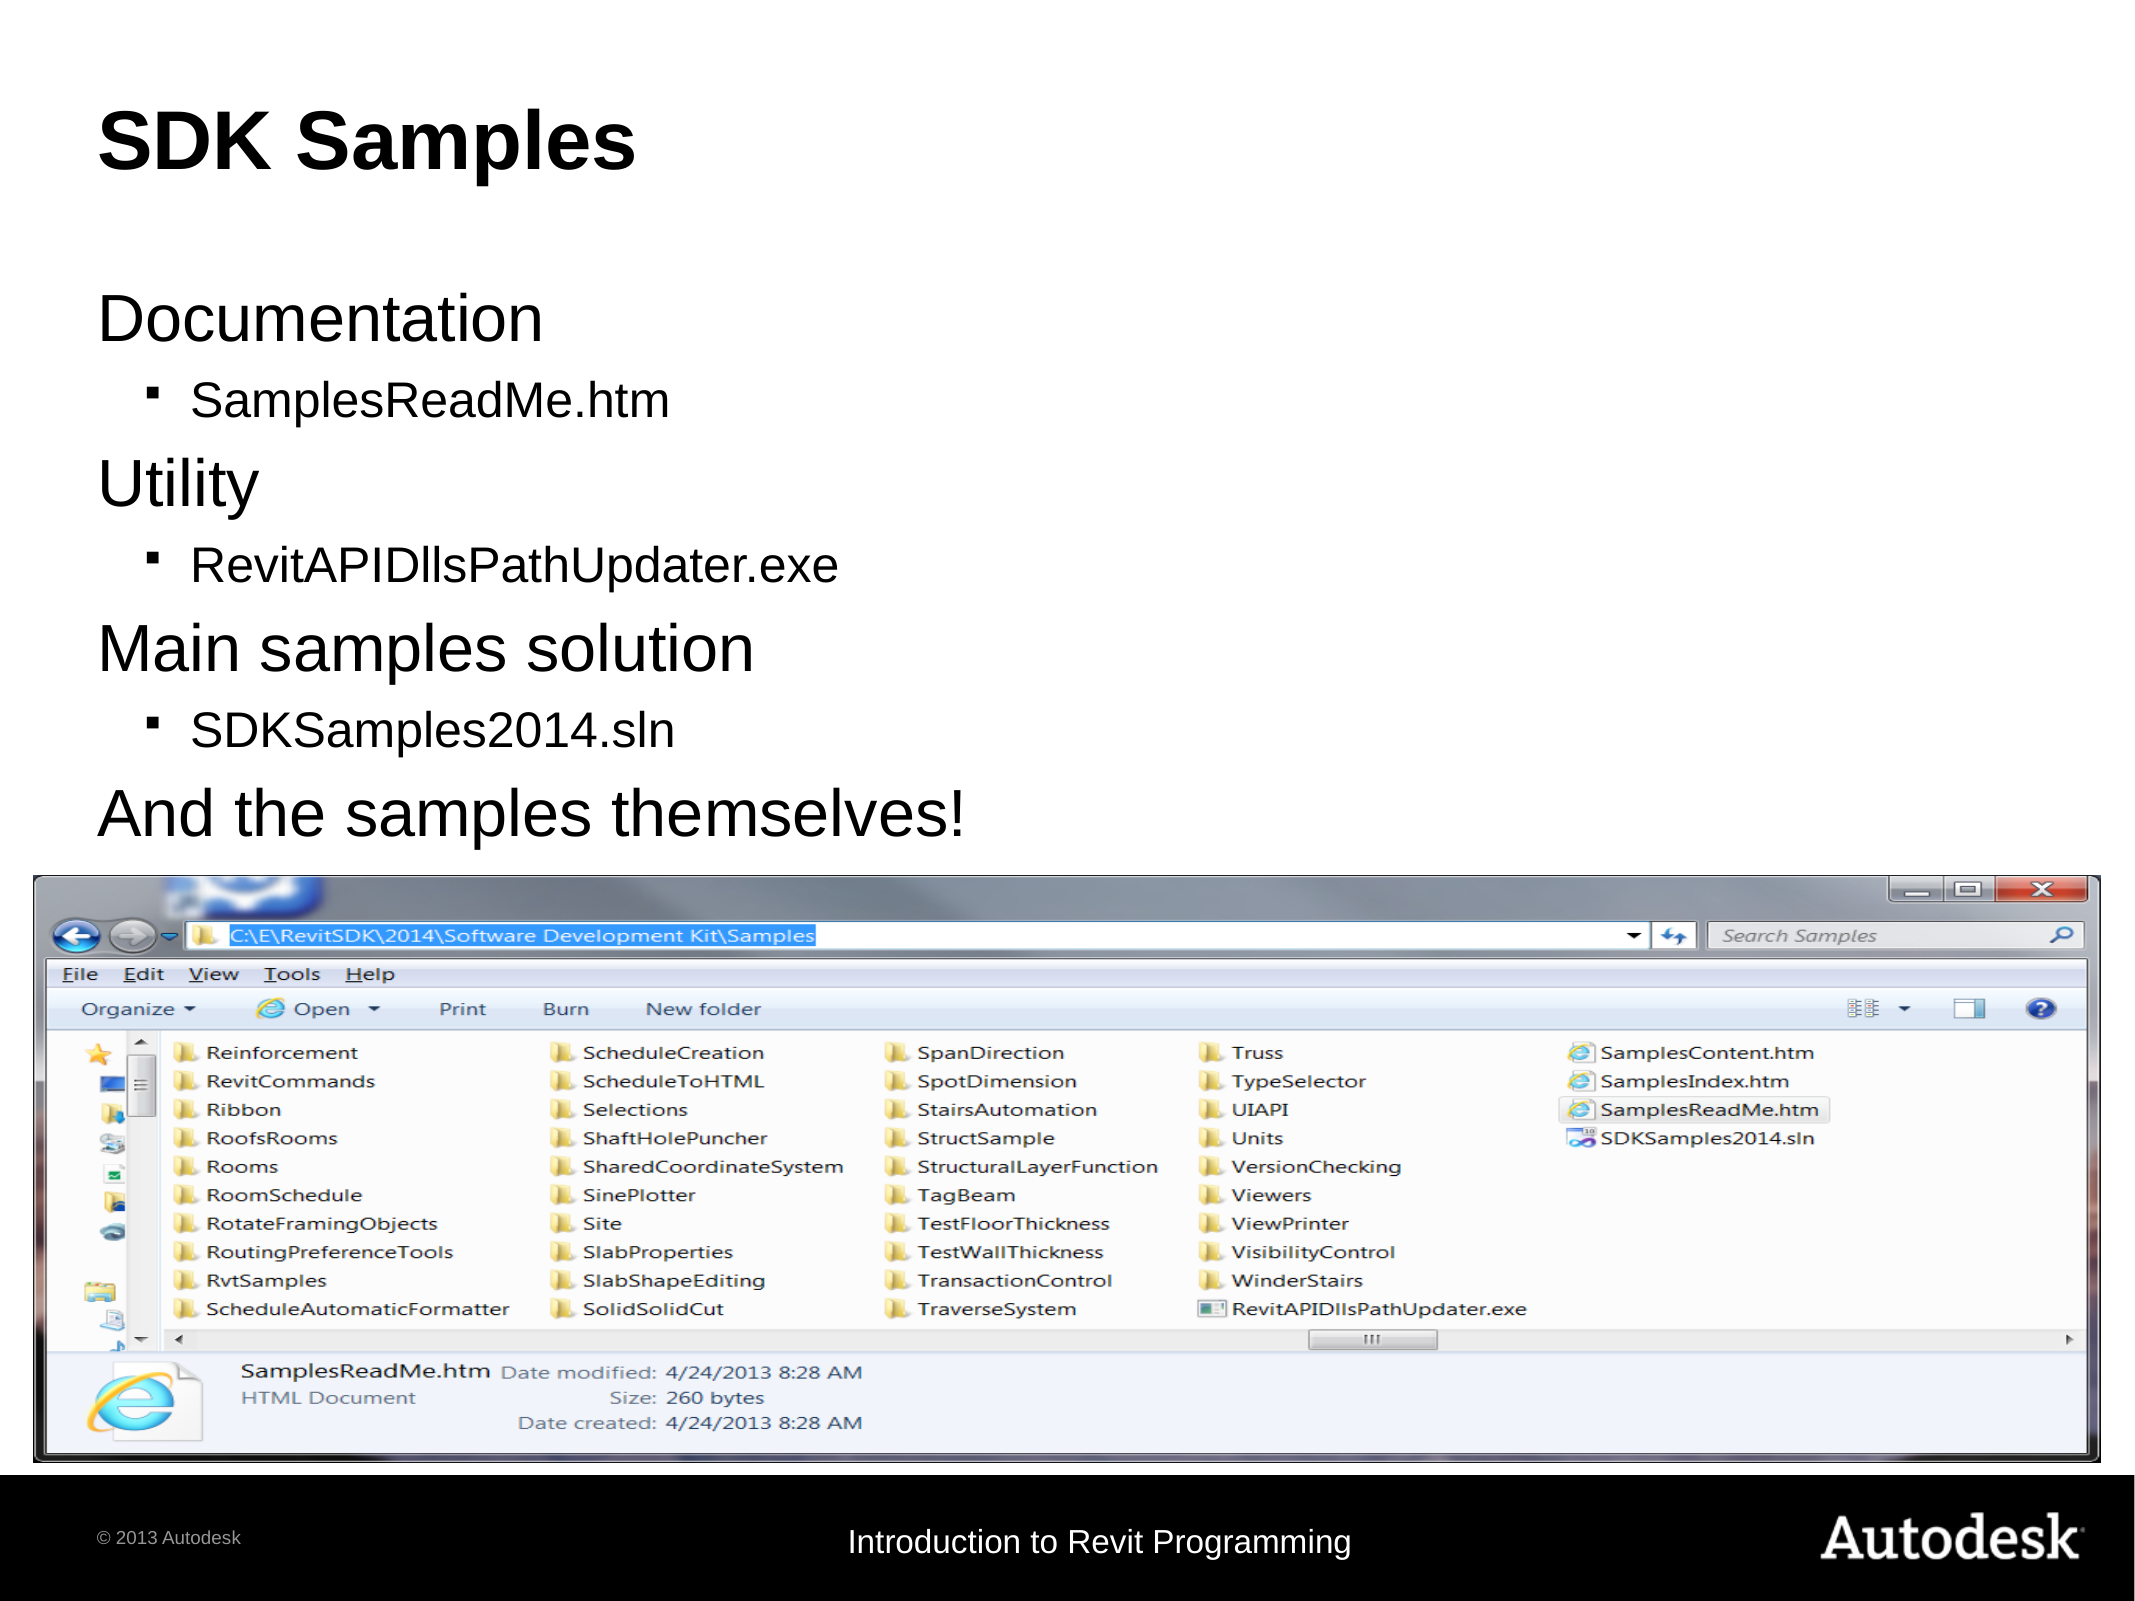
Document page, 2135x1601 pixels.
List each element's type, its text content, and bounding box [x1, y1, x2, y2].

picture [33, 874, 2101, 1463]
picture [0, 1475, 2135, 1601]
title SDK Samples [96, 59, 2028, 214]
list Documentation SamplesReadMe.htm Utility RevitAPIDllsPathUpdater.exe Main samples solution SDKSamples2014.sln And the samples themselves! [96, 274, 2028, 874]
